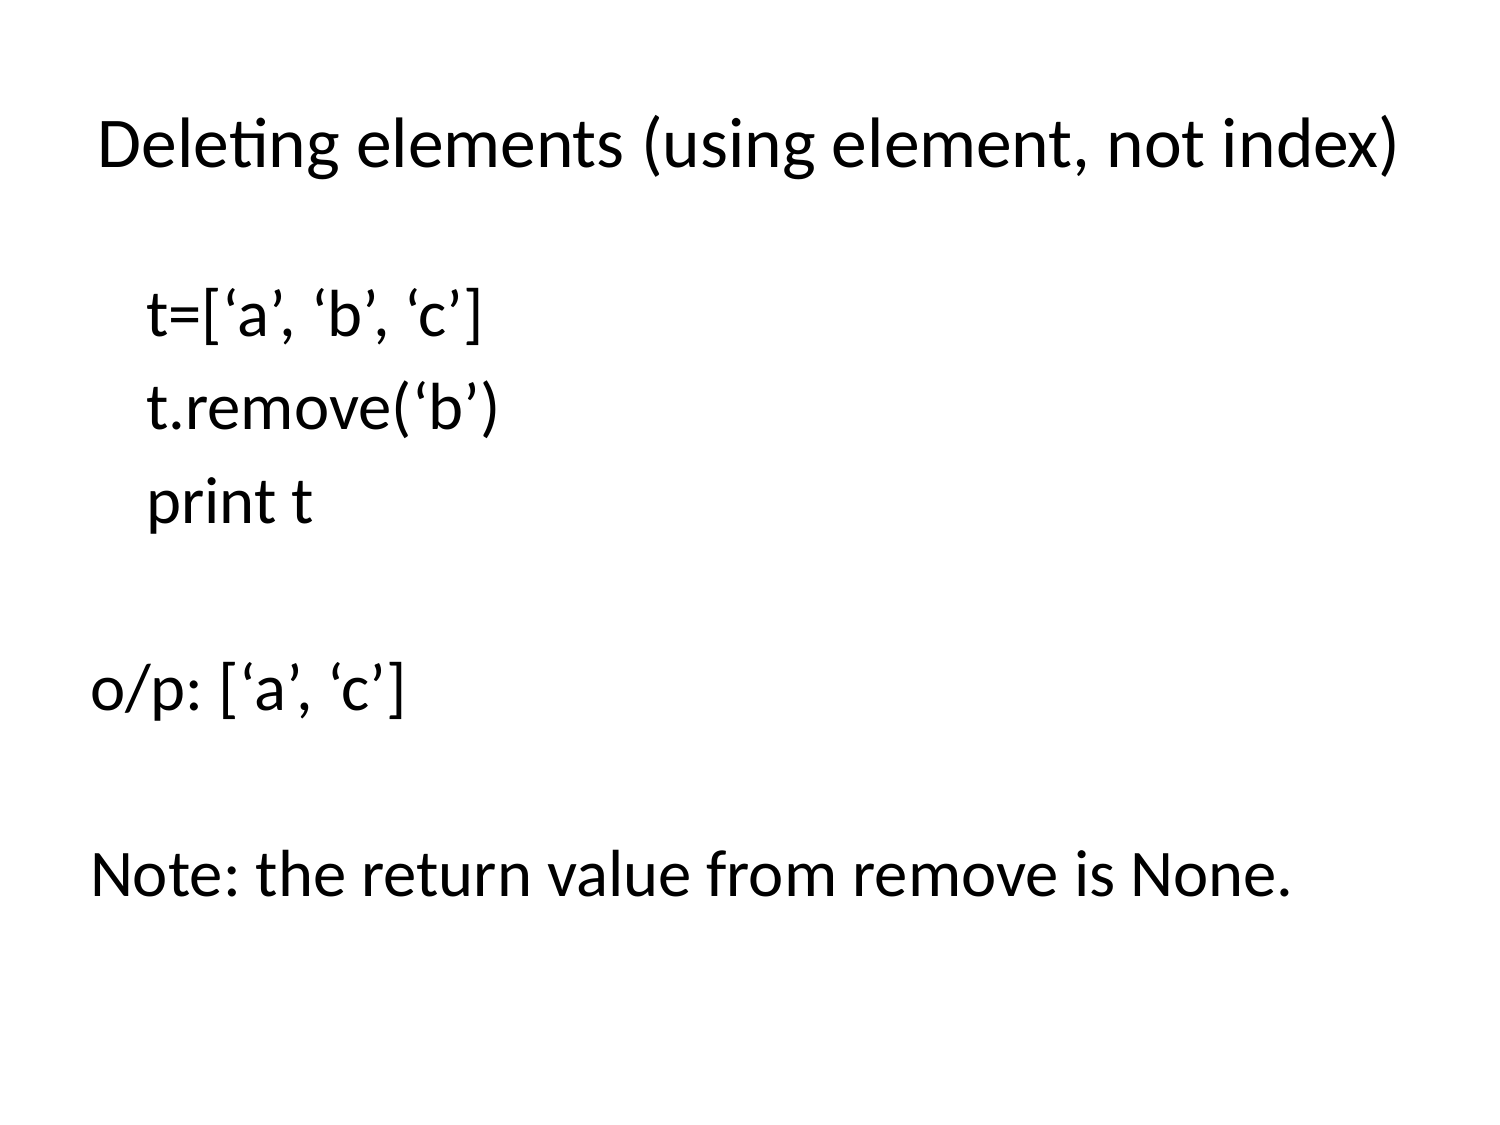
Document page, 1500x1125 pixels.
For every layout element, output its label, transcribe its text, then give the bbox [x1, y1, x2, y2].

title Deleting elements (using element, not index) [75, 45, 1425, 233]
list t=[‘a’, ‘b’, ‘c’] t.remove(‘b’) print t o/p: [‘a’, ‘c’] Note: the return value from remove is None. [75, 262, 1425, 1005]
